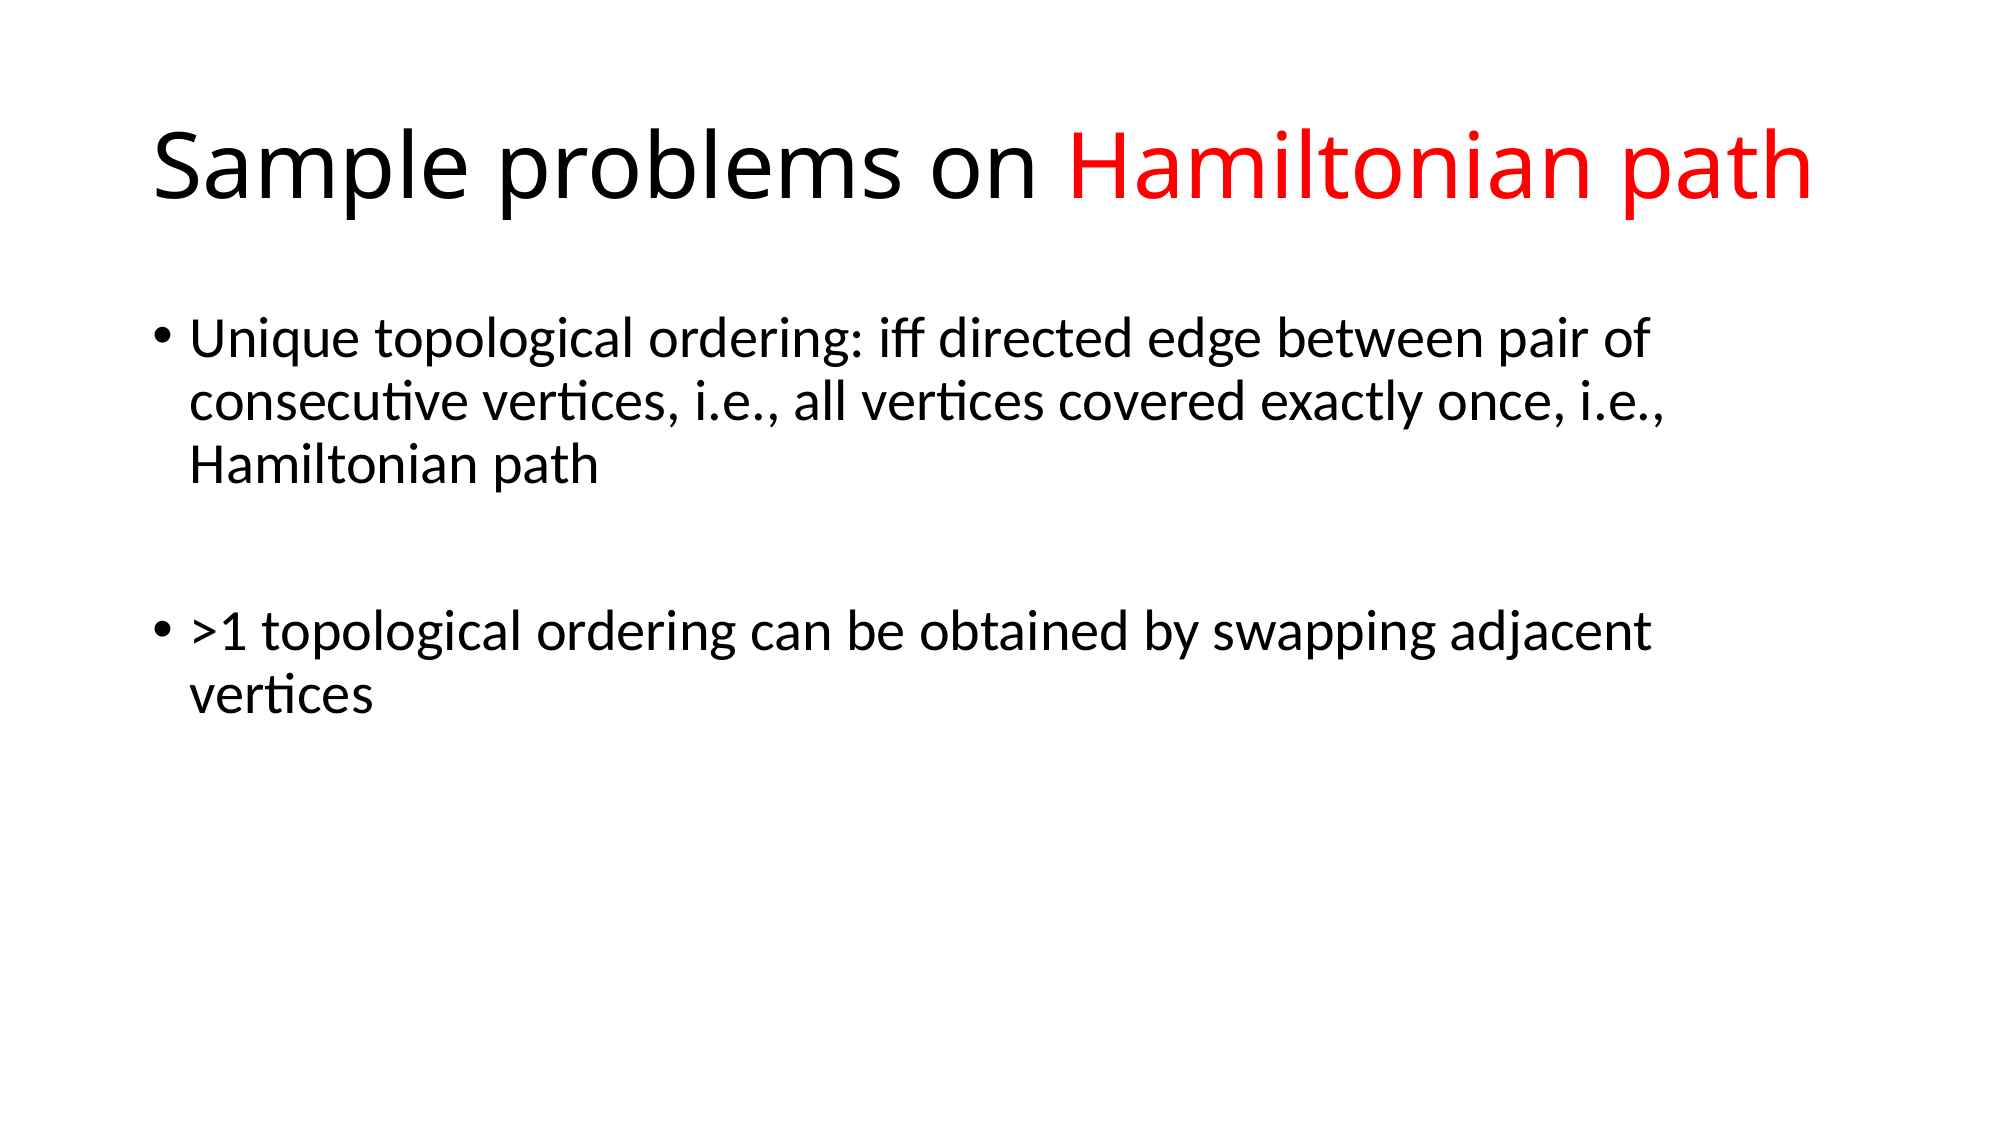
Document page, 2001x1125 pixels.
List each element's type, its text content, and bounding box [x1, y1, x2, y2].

list Unique topological ordering: iff directed edge between pair of consecutive vertices, i.e., all vertices covered exactly once, i.e., Hamiltonian path >1 topological ordering can be obtained by swapping adjacent vertices [137, 299, 1863, 1014]
title Sample problems on Hamiltonian path [137, 59, 1863, 278]
